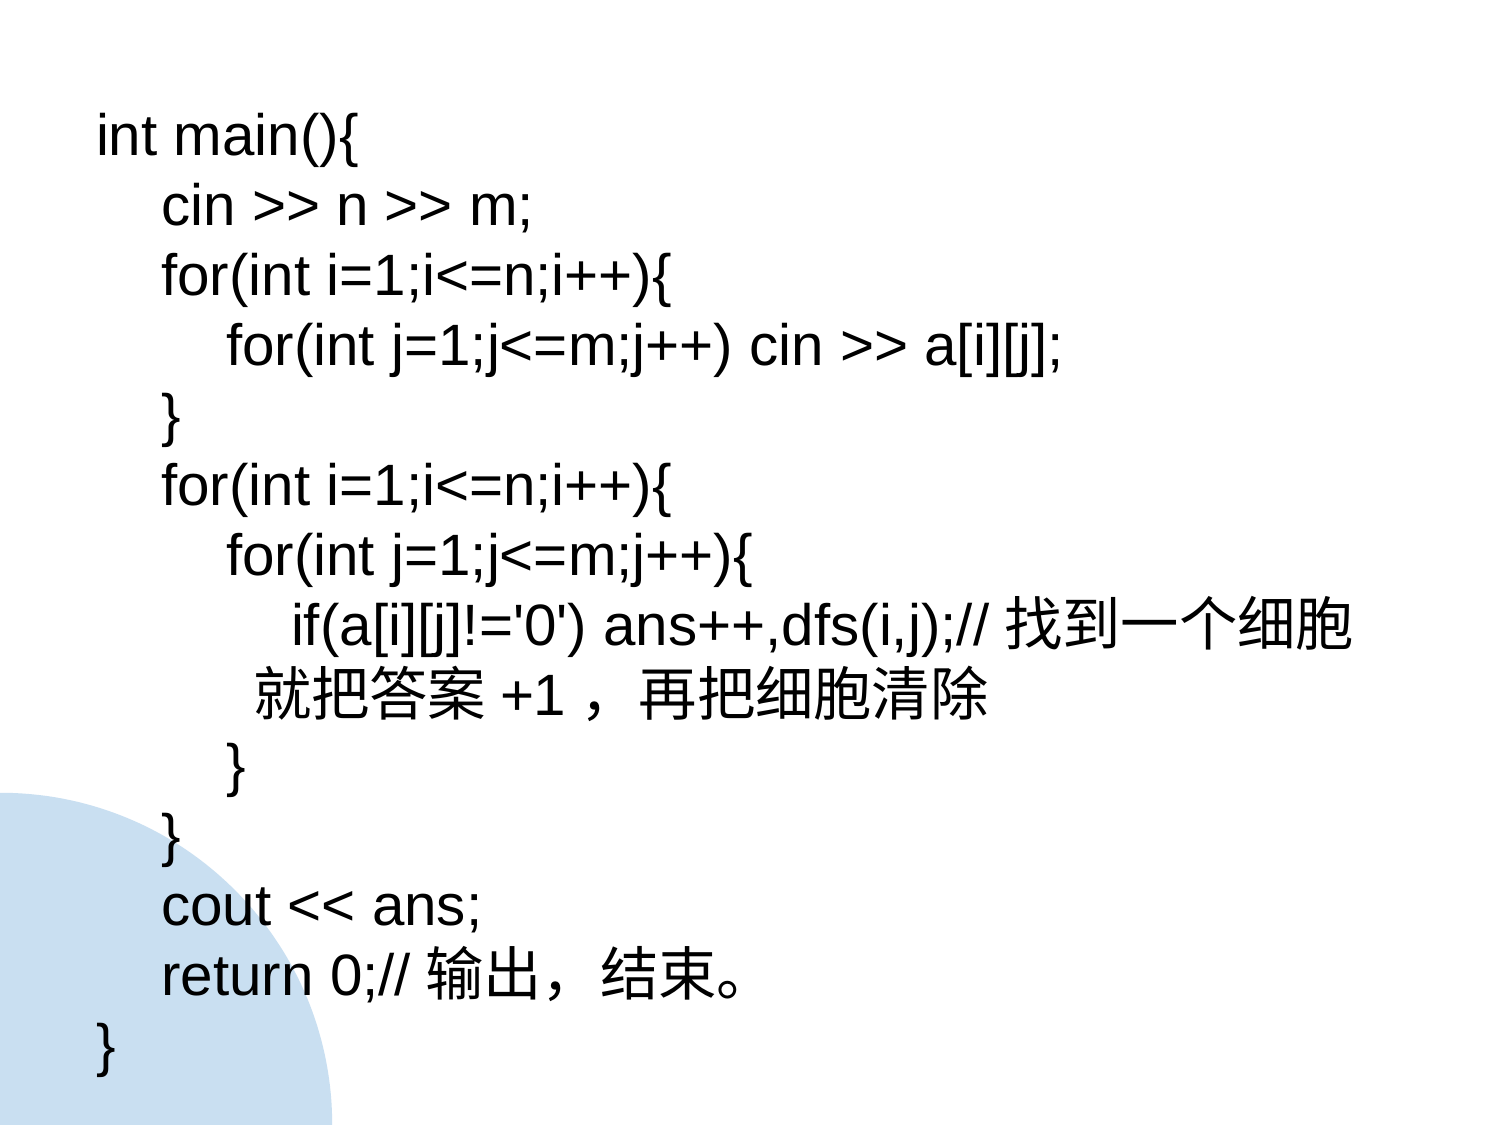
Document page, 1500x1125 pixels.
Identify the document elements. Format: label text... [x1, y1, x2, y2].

text_box [0, 792, 333, 1125]
text_box int main(){ cin >> n >> m; for(int i=1;i<=n;i++){ for(int j=1;j<=m;j++) cin >> a[i][j]; } for(int i=1;i<=n;i++){ for(int j=1;j<=m;j++){ if(a[i][j]!='0') ans++,dfs(i,j);//找到一个细胞 就把答案+1，再把细胞清除 } } cout << ans; return 0;//输出，结束。 } [81, 90, 1369, 1085]
